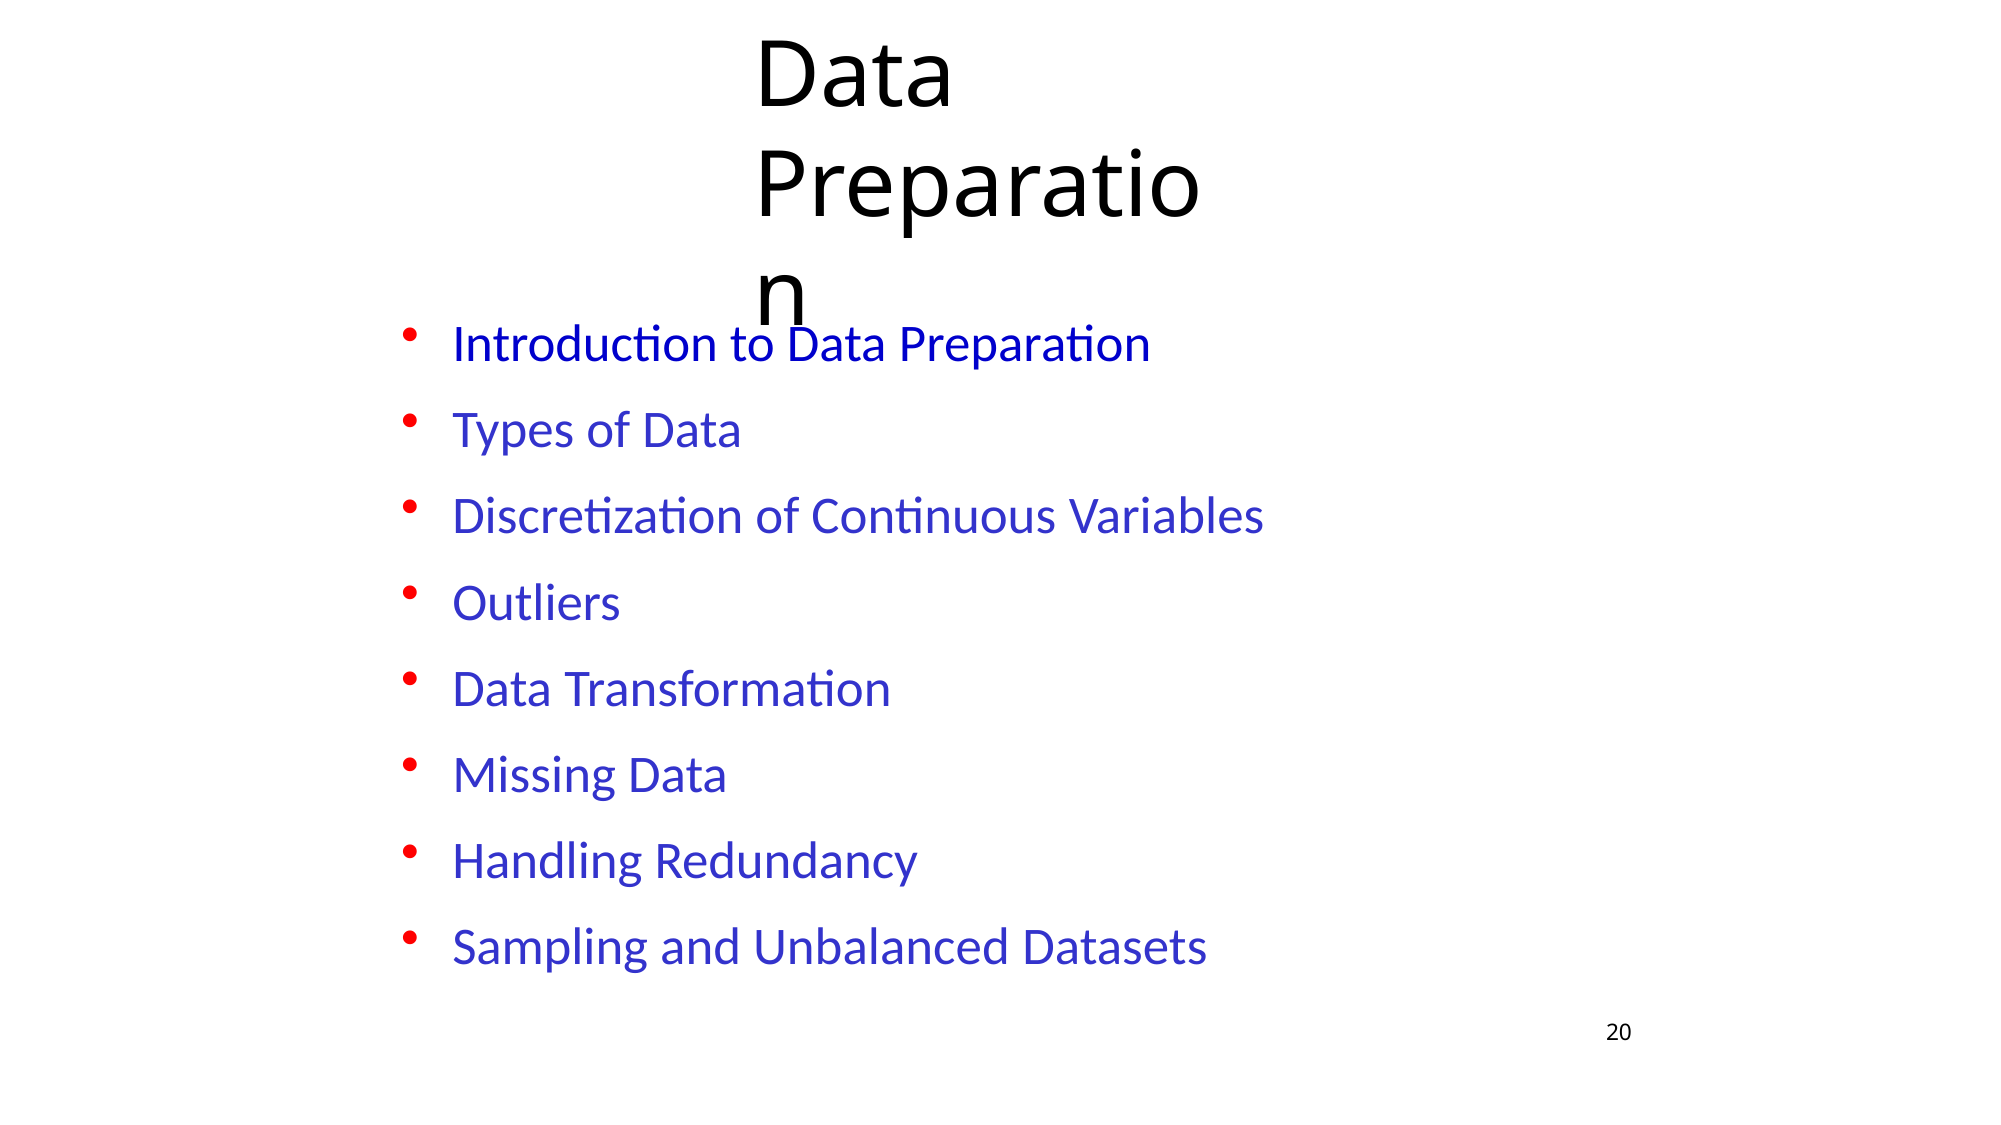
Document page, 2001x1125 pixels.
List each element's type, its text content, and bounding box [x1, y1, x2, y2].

text_box Introduction to Data Preparation Types of Data Discretization of Continuous Variables Outliers Data Transformation Missing Data Handling Redundancy Sampling and Unbalanced Datasets [399, 284, 1402, 976]
title Data Preparation [751, 12, 1254, 284]
text_box 20 [1600, 1013, 1636, 1049]
